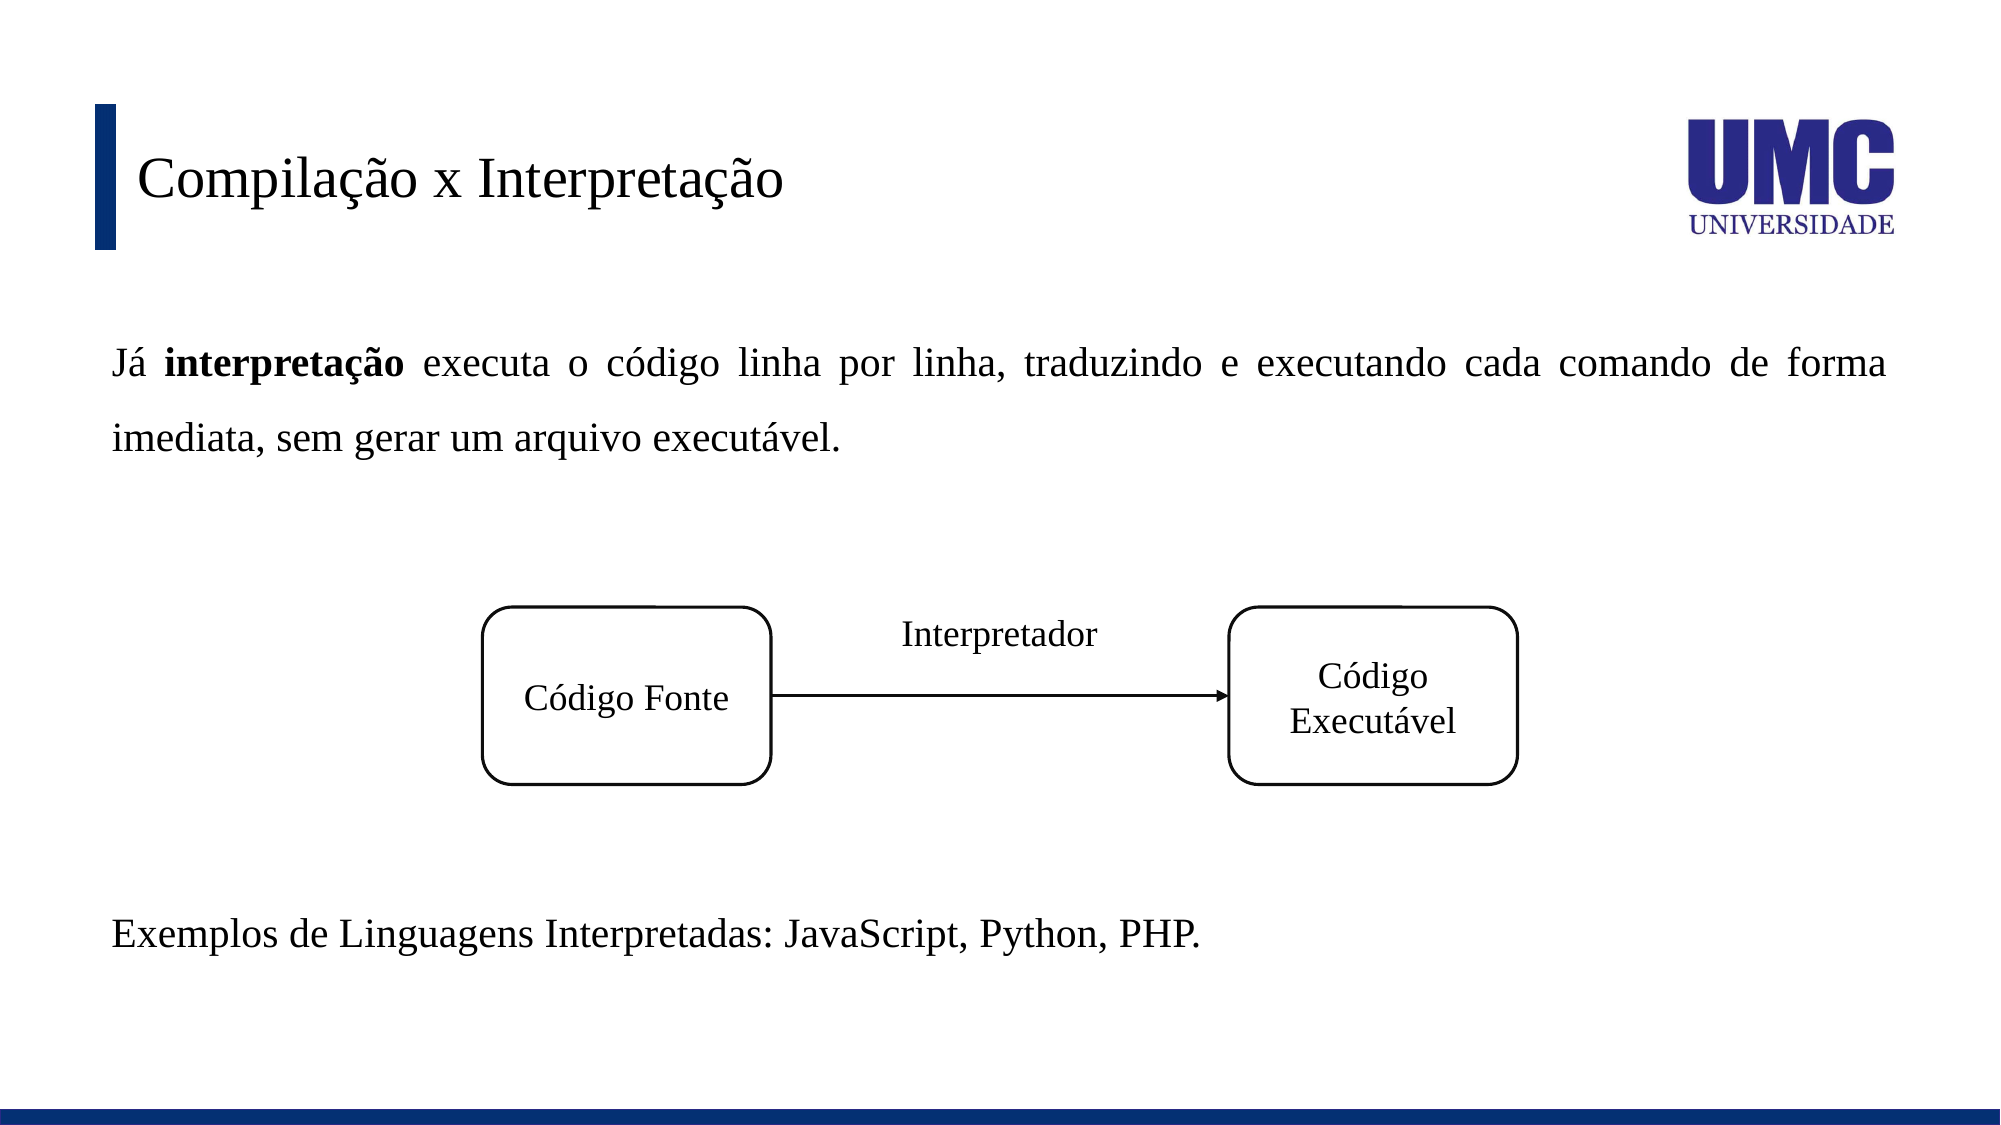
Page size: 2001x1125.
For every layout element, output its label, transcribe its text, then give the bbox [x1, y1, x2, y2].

list Já interpretação executa o código linha por linha, traduzindo e executando cada comando de forma imediata, sem gerar um arquivo executável. [97, 302, 1903, 480]
picture [1, 1110, 1999, 1124]
text_box Interpretador [771, 601, 1229, 662]
picture [1686, 117, 1896, 237]
text_box Exemplos de Linguagens Interpretadas: JavaScript, Python, PHP. [96, 873, 1903, 1051]
picture [95, 104, 116, 250]
text_box Código Fonte [481, 605, 772, 786]
title Compilação x Interpretação [122, 140, 1667, 214]
text_box Código Executável [1227, 605, 1519, 786]
